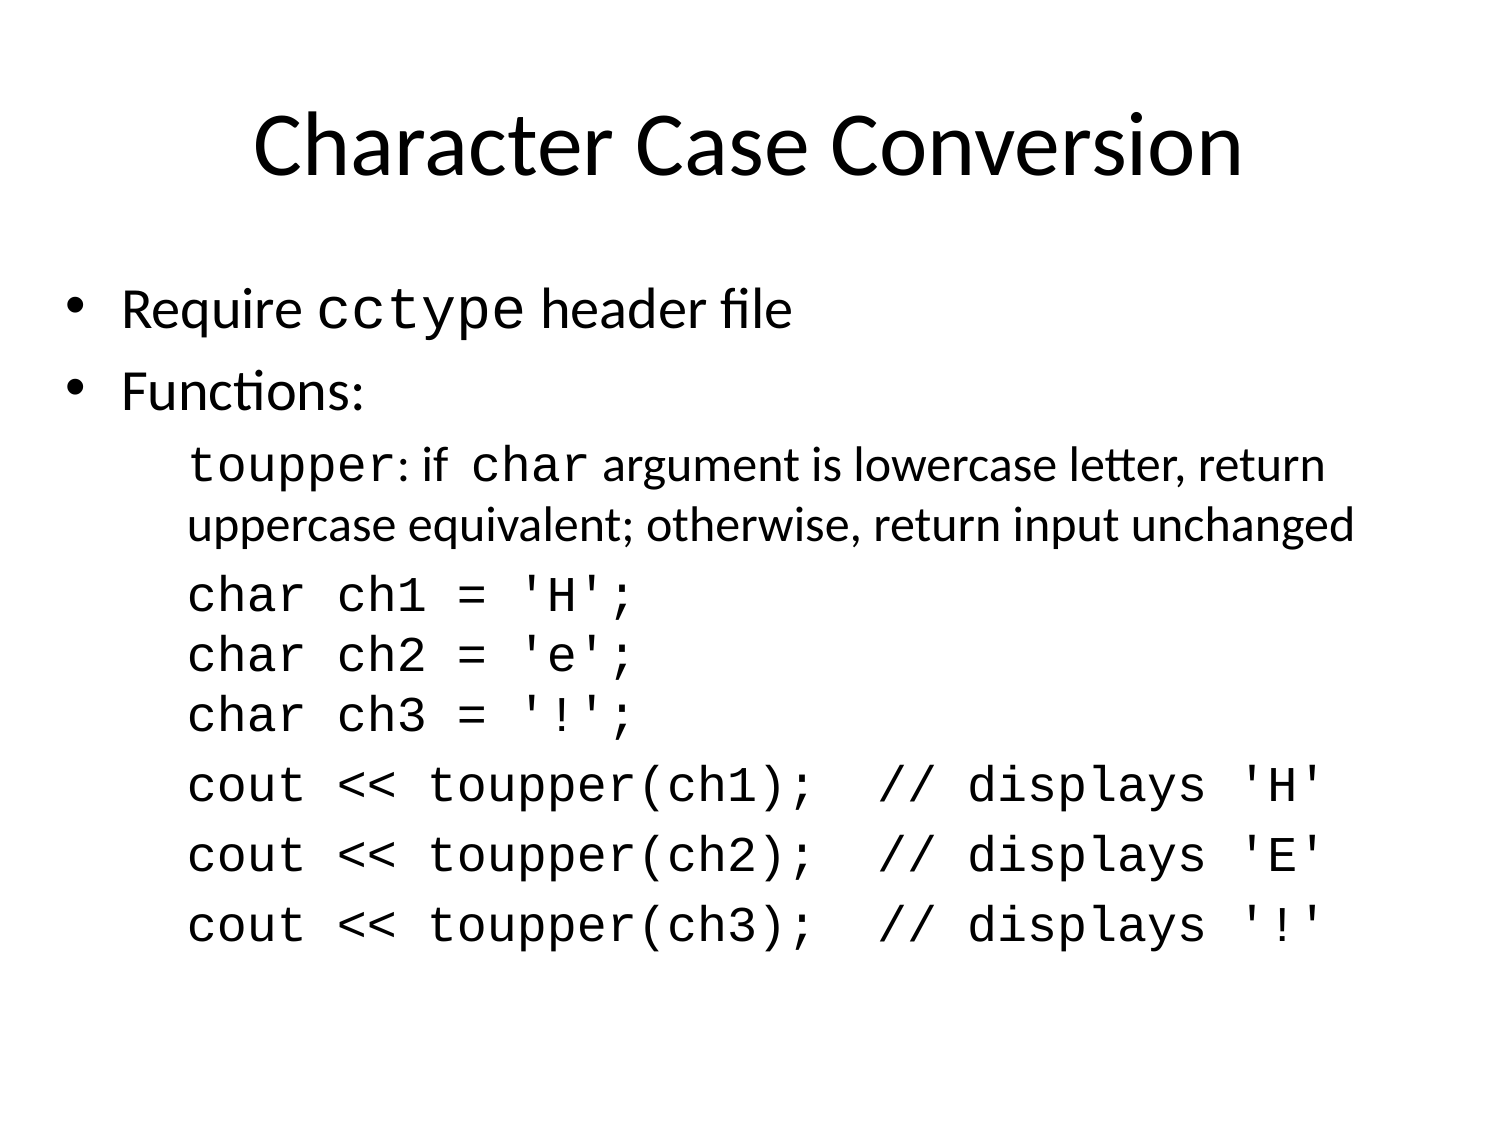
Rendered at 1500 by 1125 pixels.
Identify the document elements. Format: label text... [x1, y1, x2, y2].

list Require cctype header file Functions: toupper: if char argument is lowercase letter, return uppercase equivalent; otherwise, return input unchanged char ch1 = 'H'; char ch2 = 'e'; char ch3 = '!'; cout << toupper(ch1); // displays 'H' cout << toupper(ch2); // displays 'E' cout << toupper(ch3); // displays '!' [50, 262, 1451, 1075]
title Character Case Conversion [75, 45, 1425, 233]
